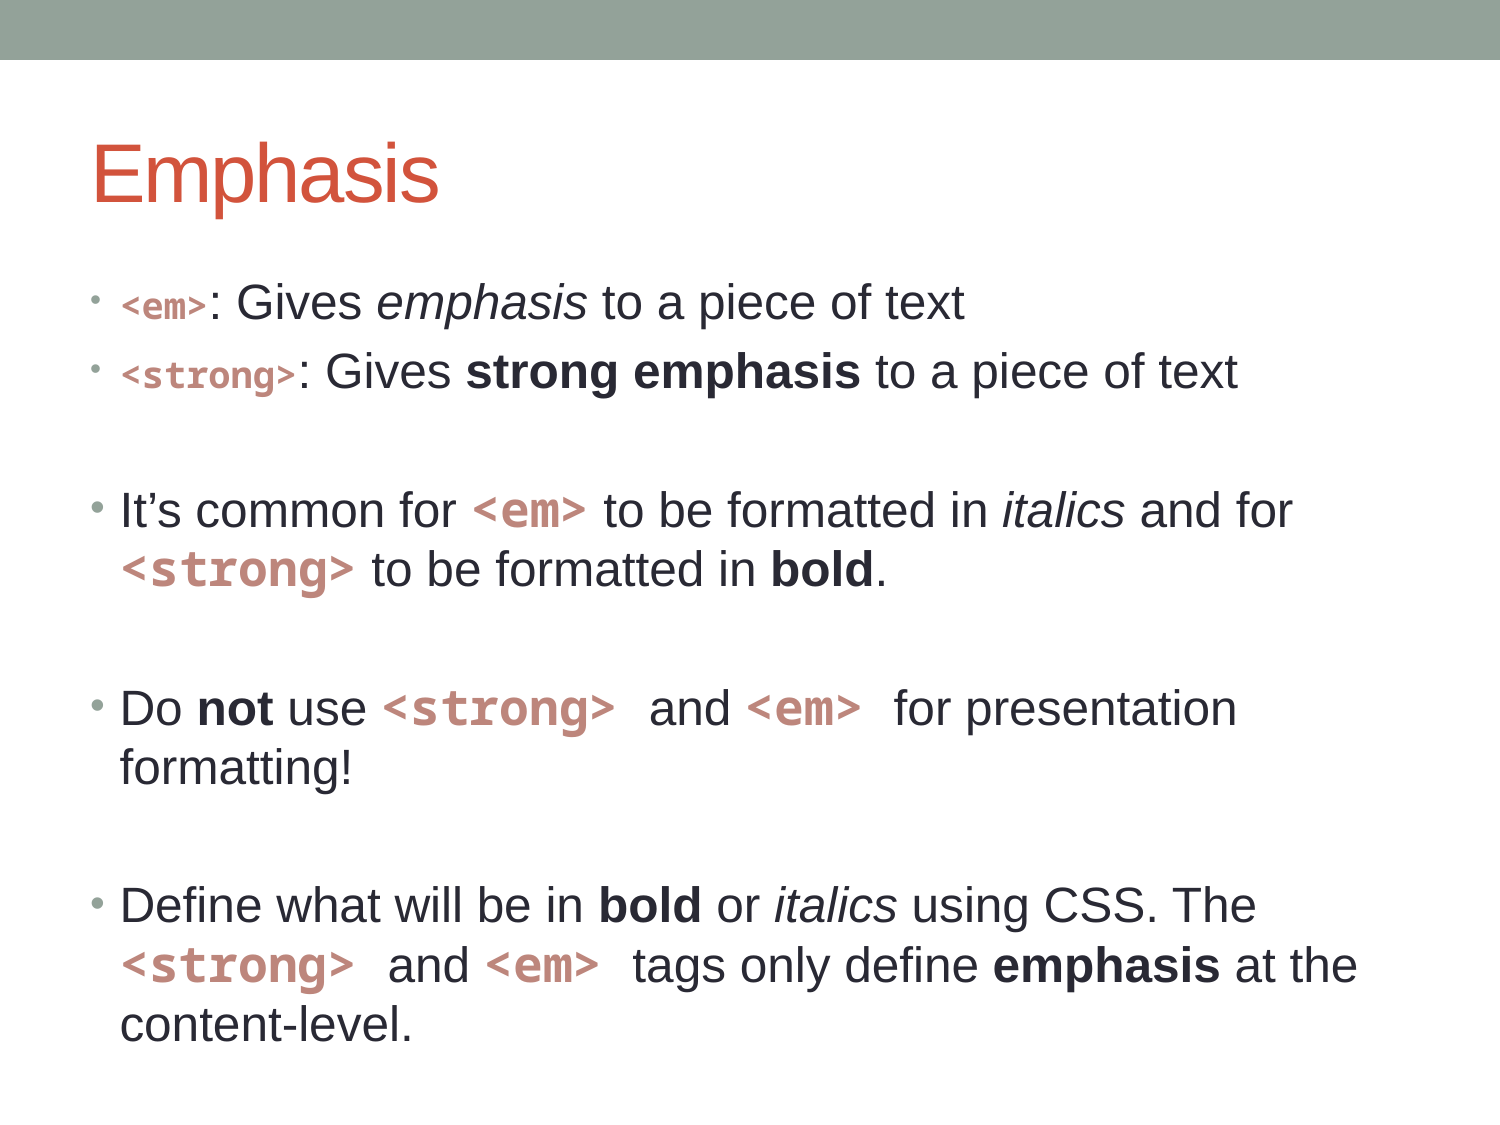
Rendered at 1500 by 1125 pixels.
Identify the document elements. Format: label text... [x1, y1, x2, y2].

list <em>: Gives emphasis to a piece of text <strong>: Gives strong emphasis to a piece of text It’s common for <em> to be formatted in italics and for <strong> to be formatted in bold. Do not use <strong> and <em> for presentation formatting! Define what will be in bold or italics using CSS. The <strong> and <em> tags only define emphasis at the content-level. [75, 262, 1425, 1063]
title Emphasis [75, 87, 1425, 250]
